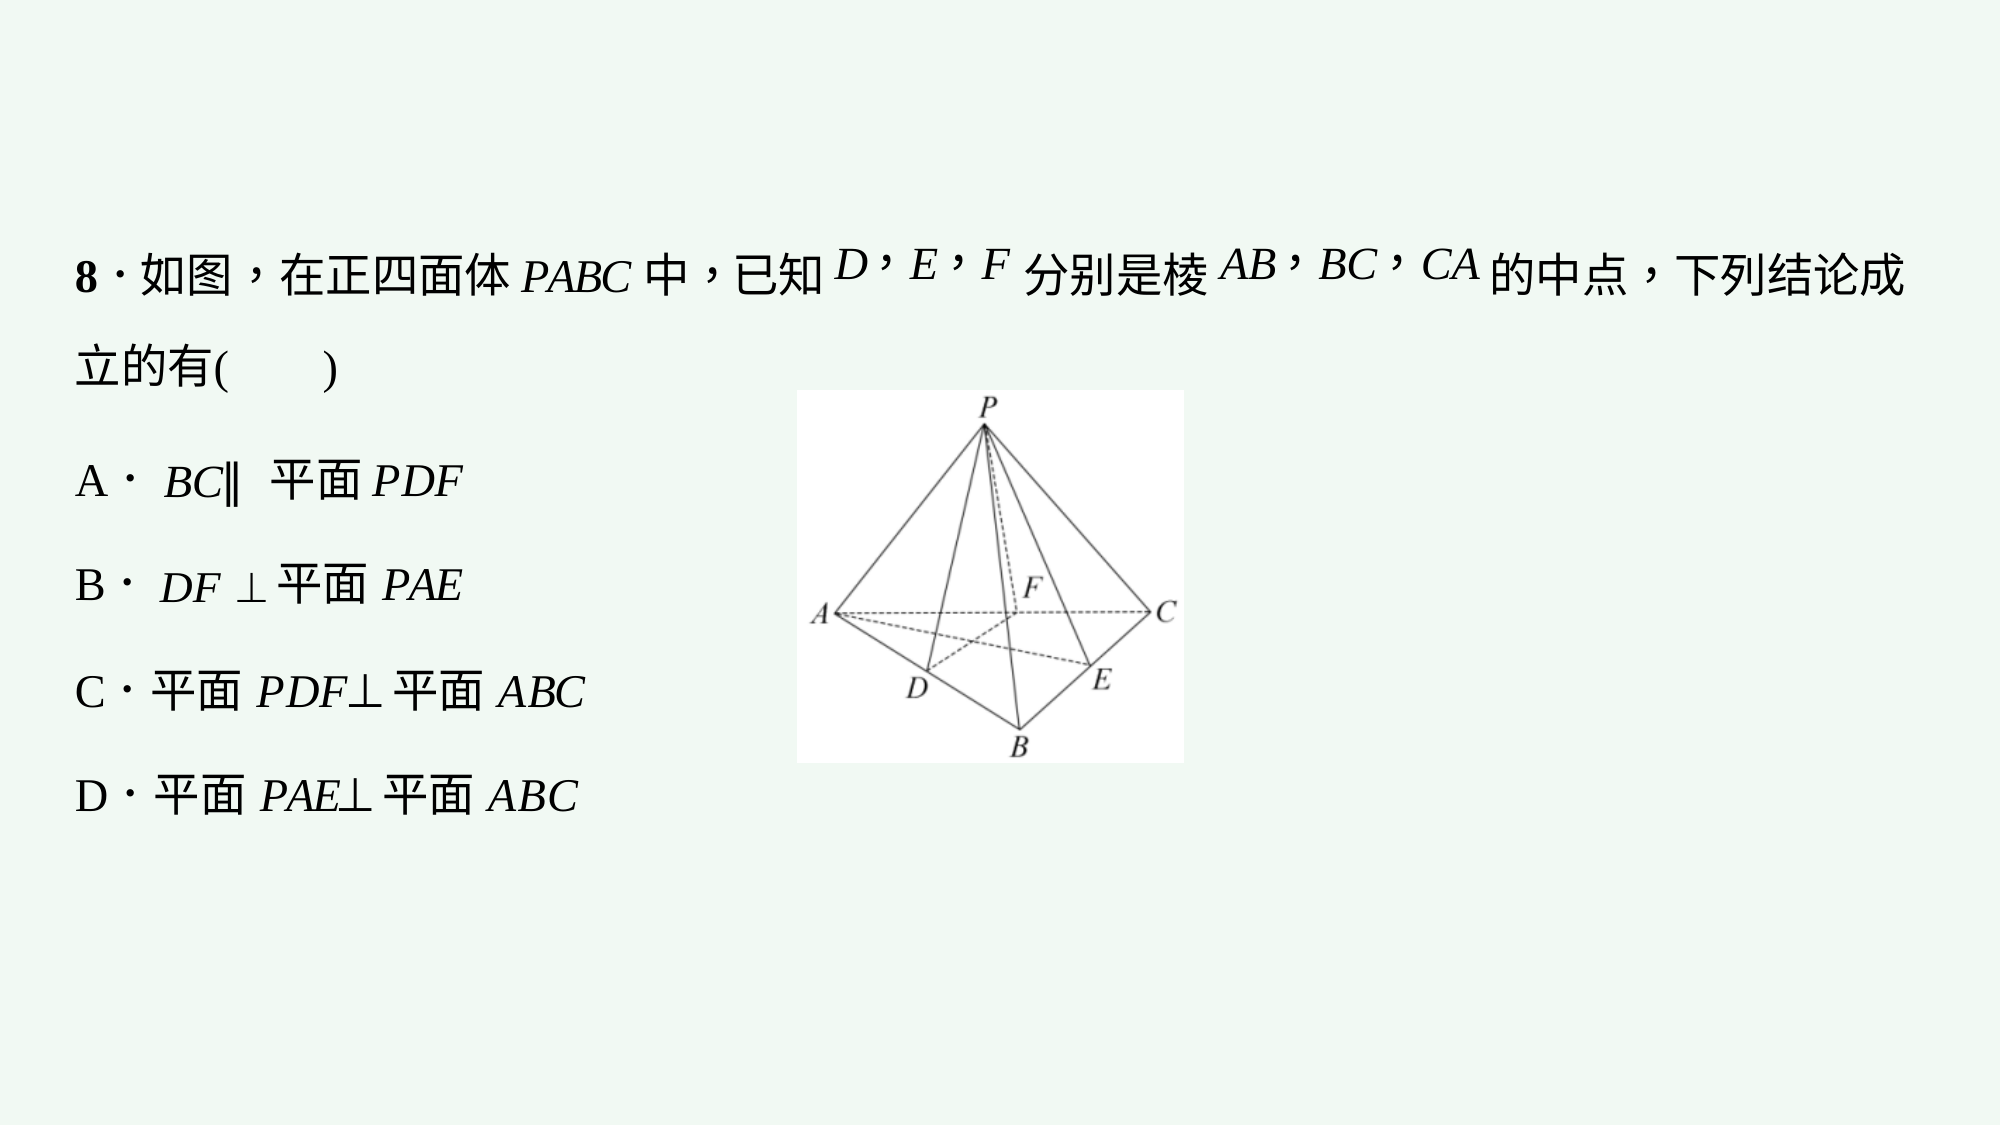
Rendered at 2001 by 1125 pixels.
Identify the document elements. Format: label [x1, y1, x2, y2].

text_box [74, 236, 1907, 918]
picture [797, 390, 1184, 763]
